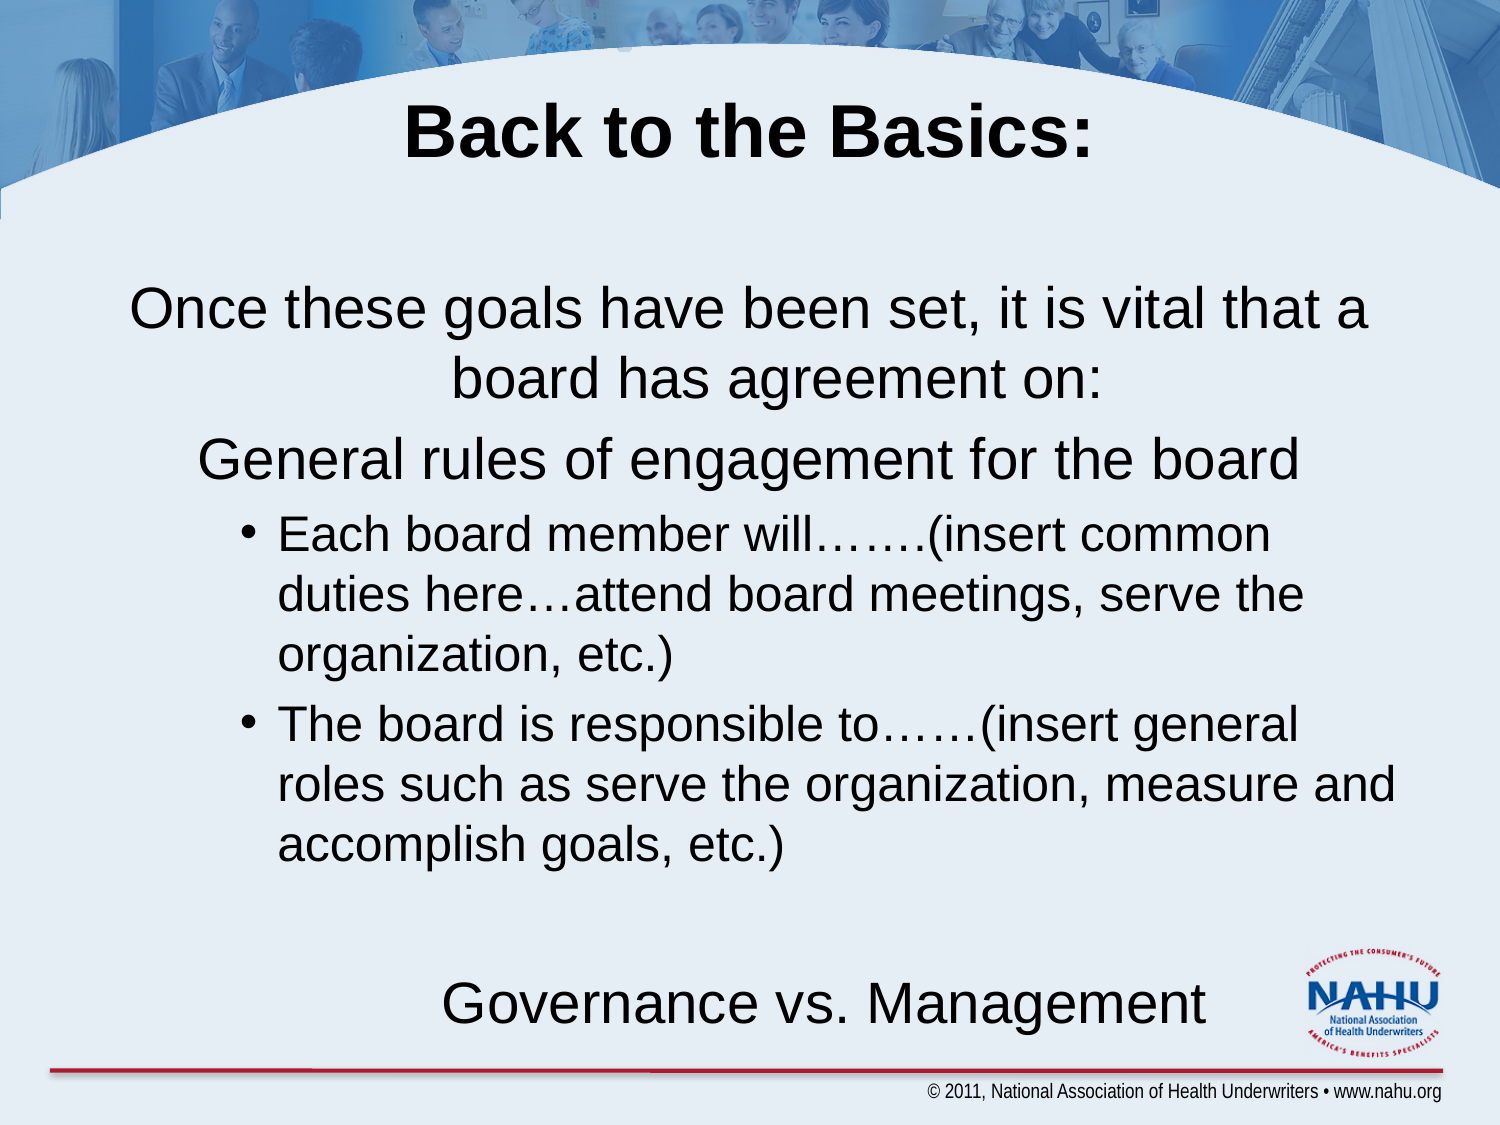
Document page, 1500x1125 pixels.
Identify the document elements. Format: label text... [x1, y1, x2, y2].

title Back to the Basics: [75, 75, 1425, 233]
picture [0, 0, 1500, 1125]
list Once these goals have been set, it is vital that a board has agreement on: General rules of engagement for the board Each board member will…….(insert common duties here…attend board meetings, serve the organization, etc.) The board is responsible to……(insert general roles such as serve the organization, measure and accomplish goals, etc.) Governance vs. Management [75, 262, 1425, 1005]
